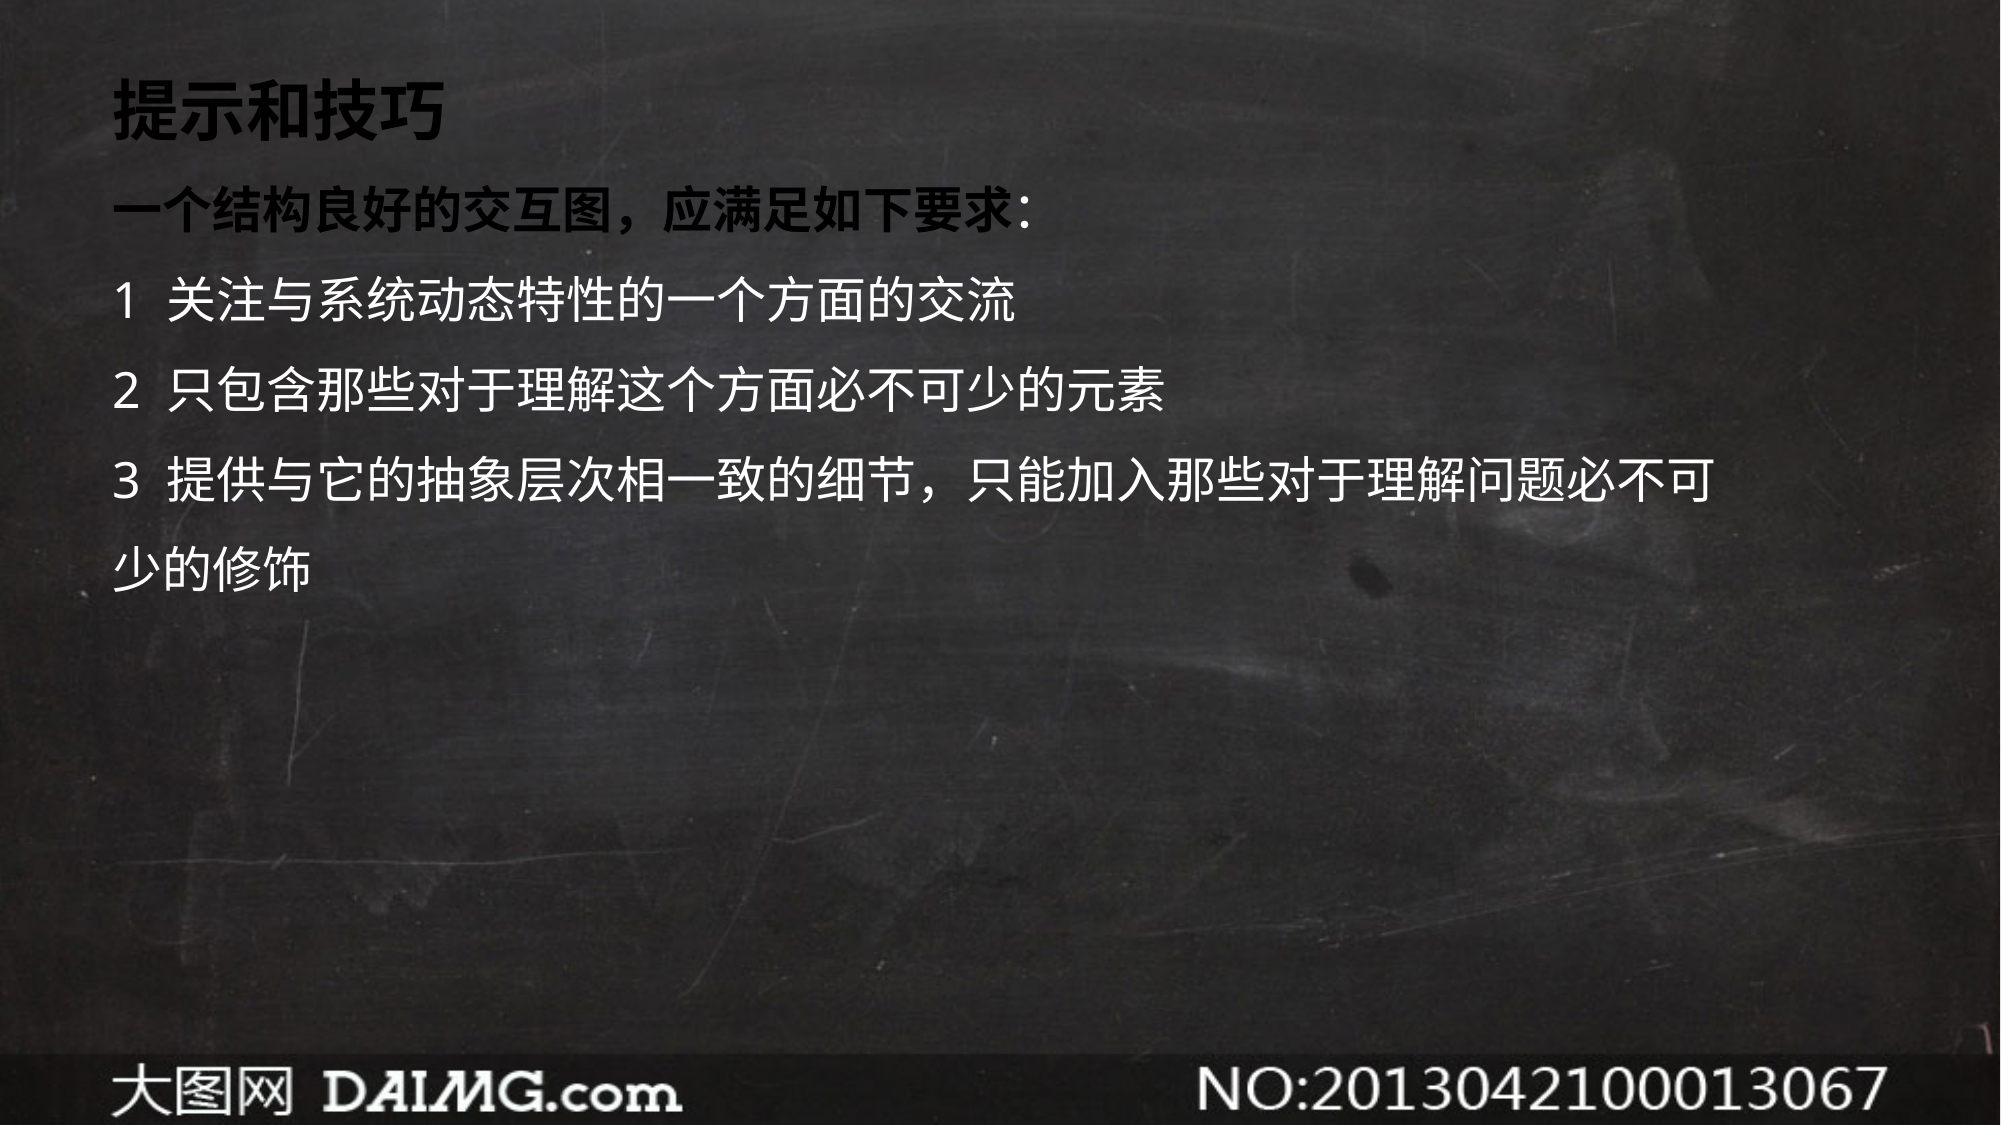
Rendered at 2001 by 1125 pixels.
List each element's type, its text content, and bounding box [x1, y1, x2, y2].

picture [0, 0, 2001, 1125]
text_box 提示和技巧 一个结构良好的交互图，应满足如下要求： 1 关注与系统动态特性的一个方面的交流 2 只包含那些对于理解这个方面必不可少的元素 3 提供与它的抽象层次相一致的细节，只能加入那些对于理解问题必不可少的修饰 [112, 28, 1736, 779]
